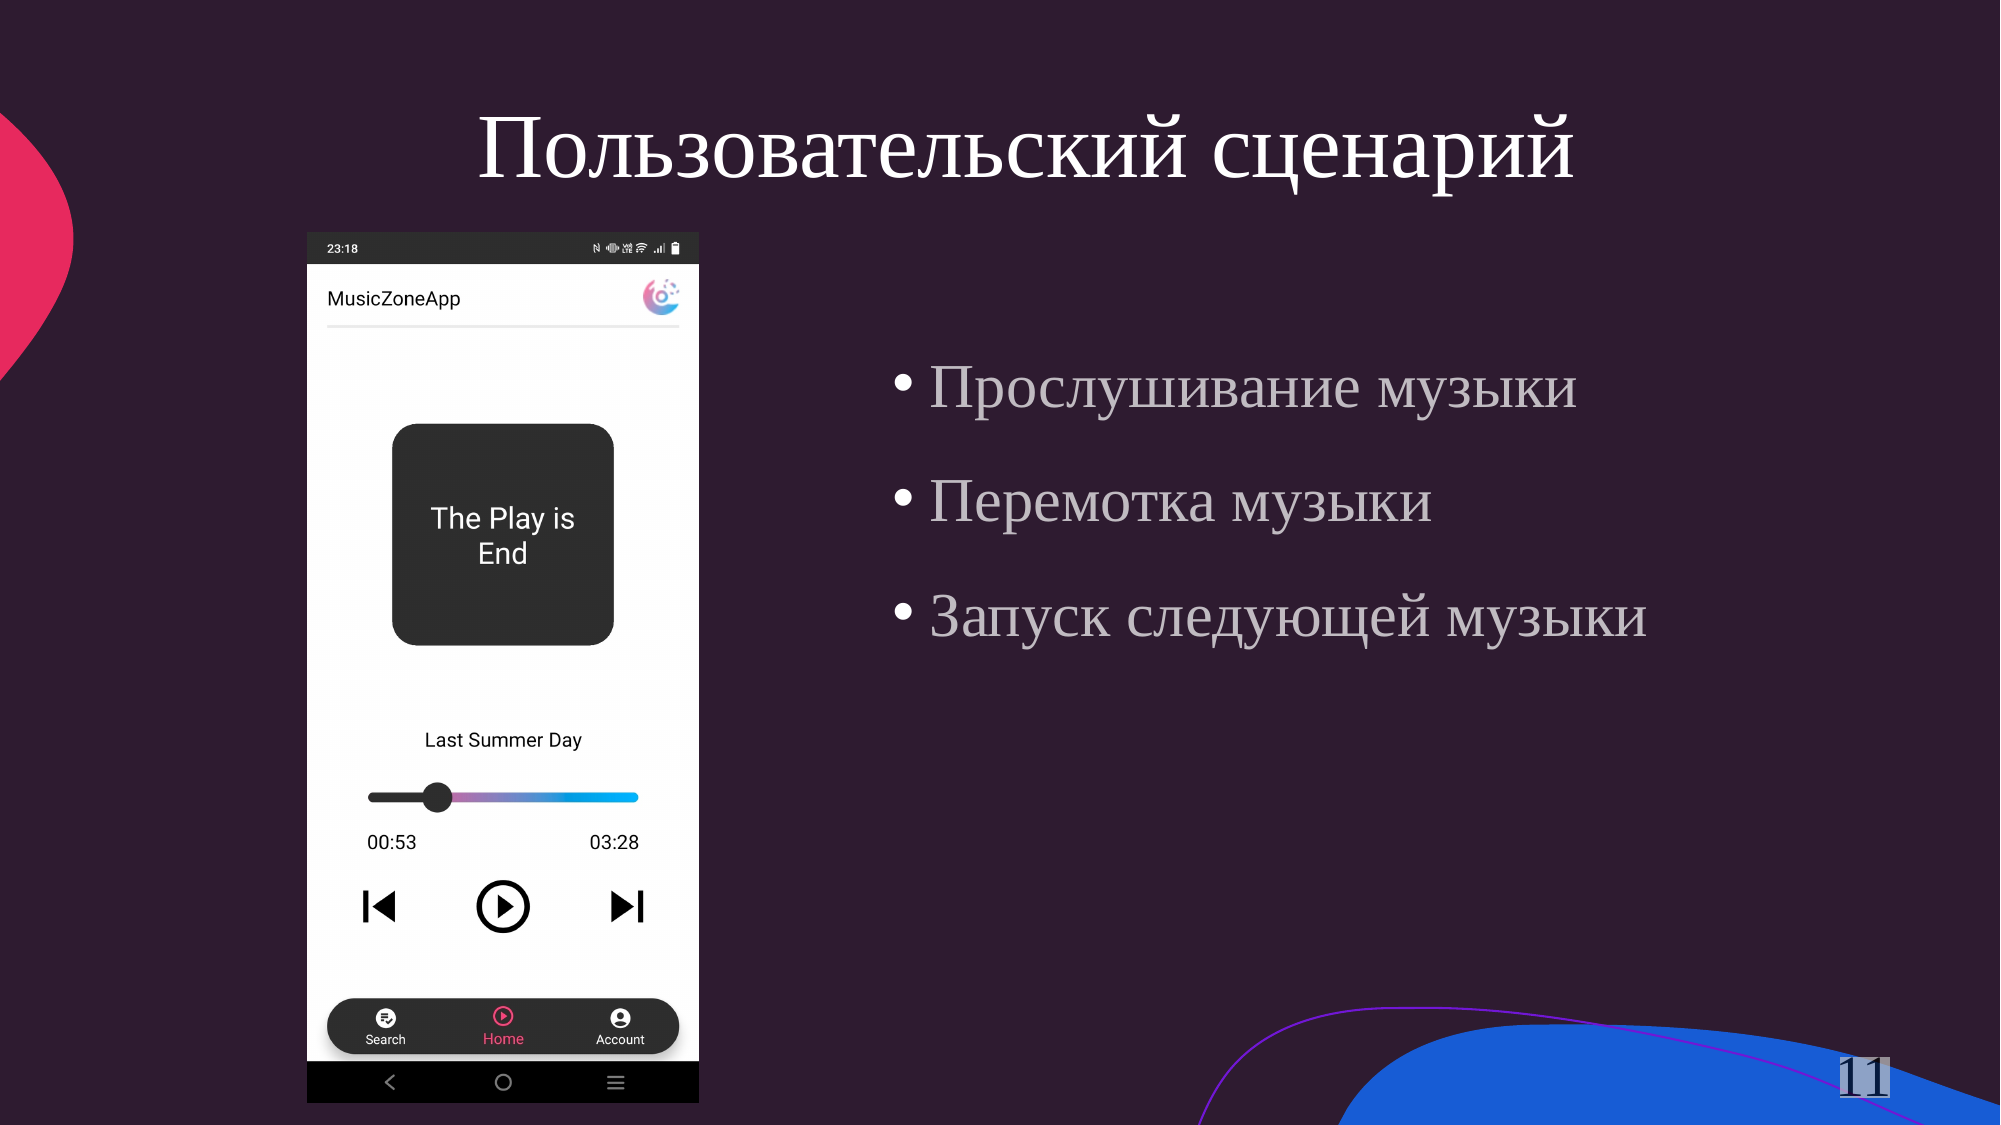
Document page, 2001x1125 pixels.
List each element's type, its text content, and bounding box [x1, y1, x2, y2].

picture [307, 232, 699, 1103]
title Пользовательский сценарий [344, 22, 1709, 273]
slide_number 11 [1656, 1042, 1907, 1103]
list Прослушивание музыки Перемотка музыки Запуск следующей музыки [877, 318, 1857, 945]
